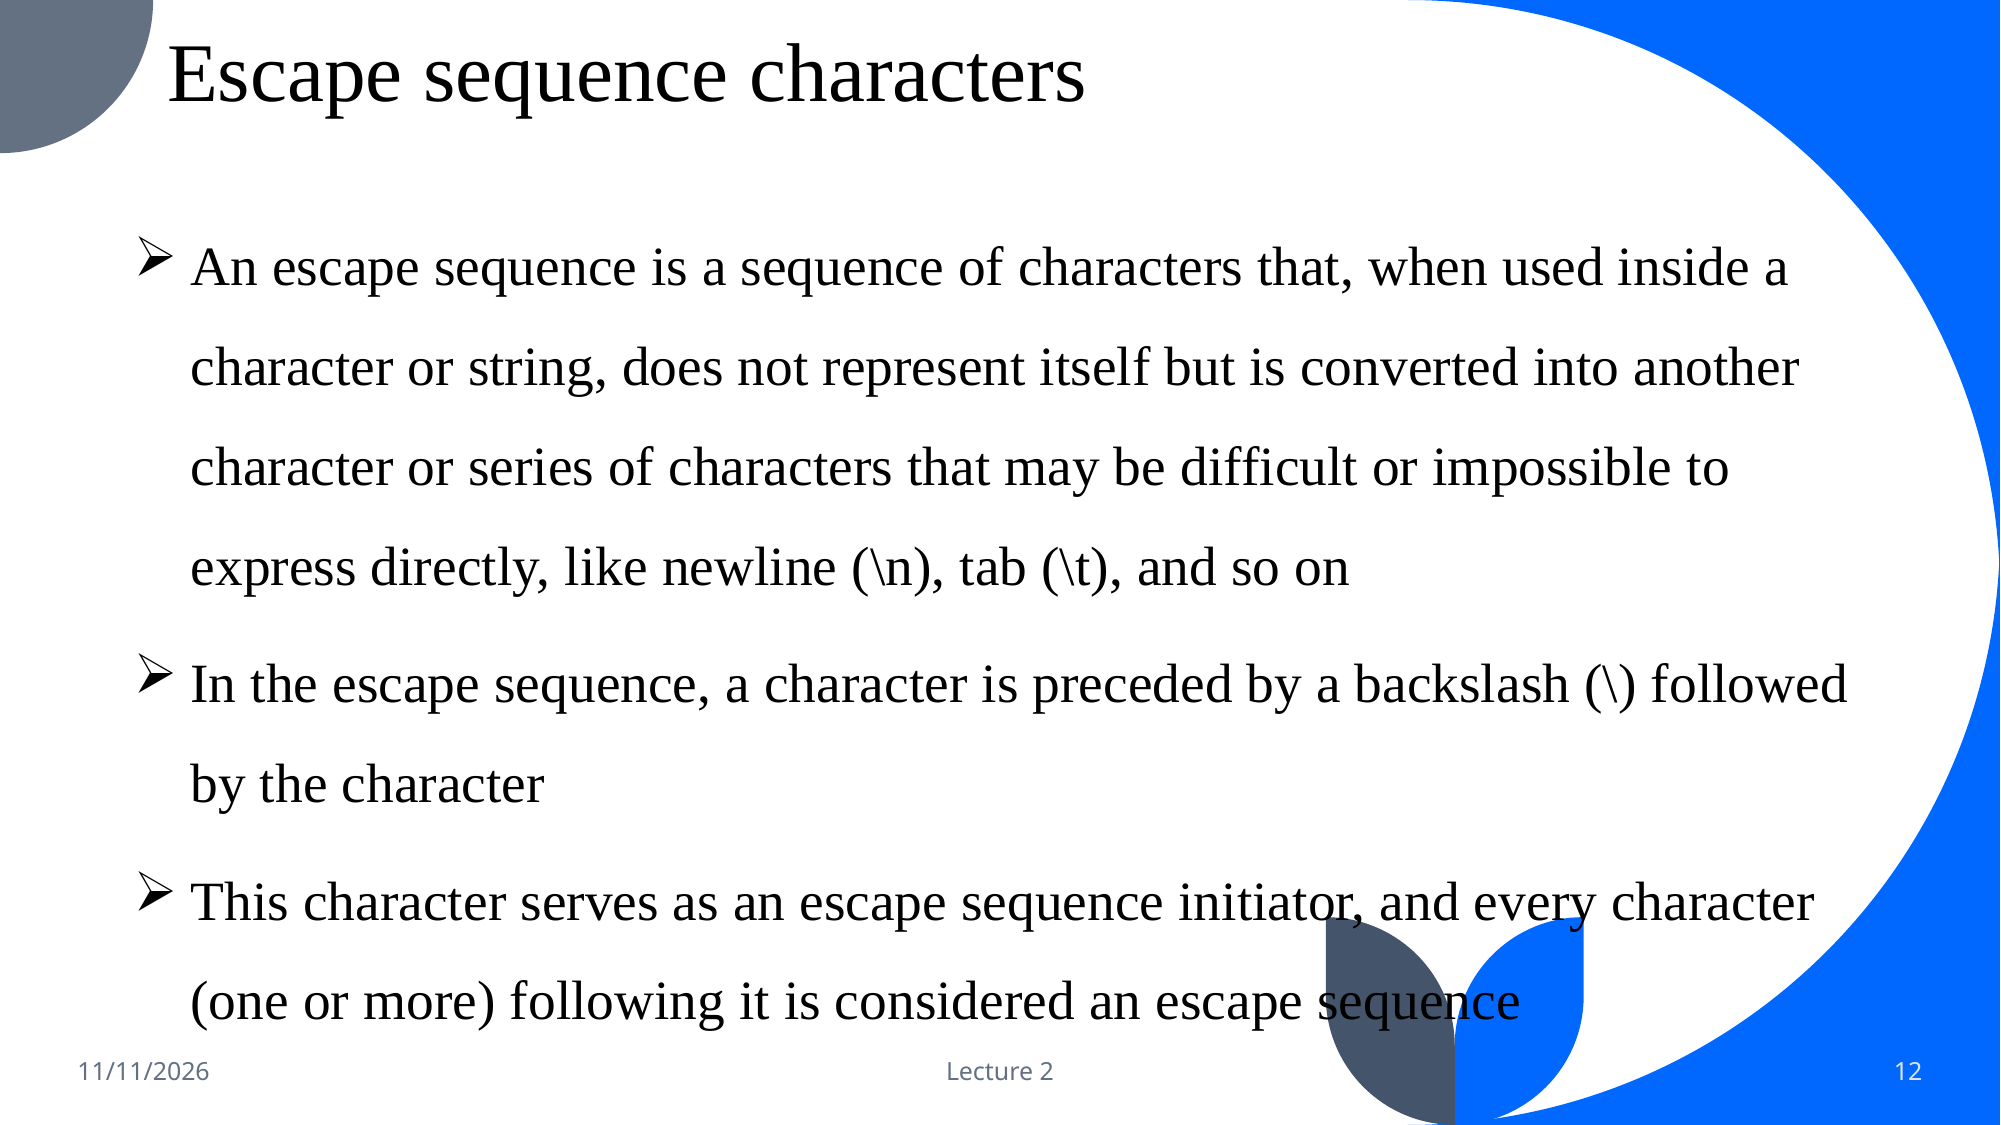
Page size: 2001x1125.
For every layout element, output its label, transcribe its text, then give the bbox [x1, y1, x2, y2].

list An escape sequence is a sequence of characters that, when used inside a character or string, does not represent itself but is converted into another character or series of characters that may be difficult or impossible to express directly, like newline (\n), tab (\t), and so on In the escape sequence, a character is preceded by a backslash (\) followed by the character This character serves as an escape sequence initiator, and every character (one or more) following it is considered an escape sequence [118, 189, 1876, 1058]
footer Lecture 2 [662, 1042, 1338, 1103]
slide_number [62, 1042, 513, 1103]
title Escape sequence characters [152, 0, 1757, 127]
slide_number 12 [1665, 1042, 1938, 1103]
